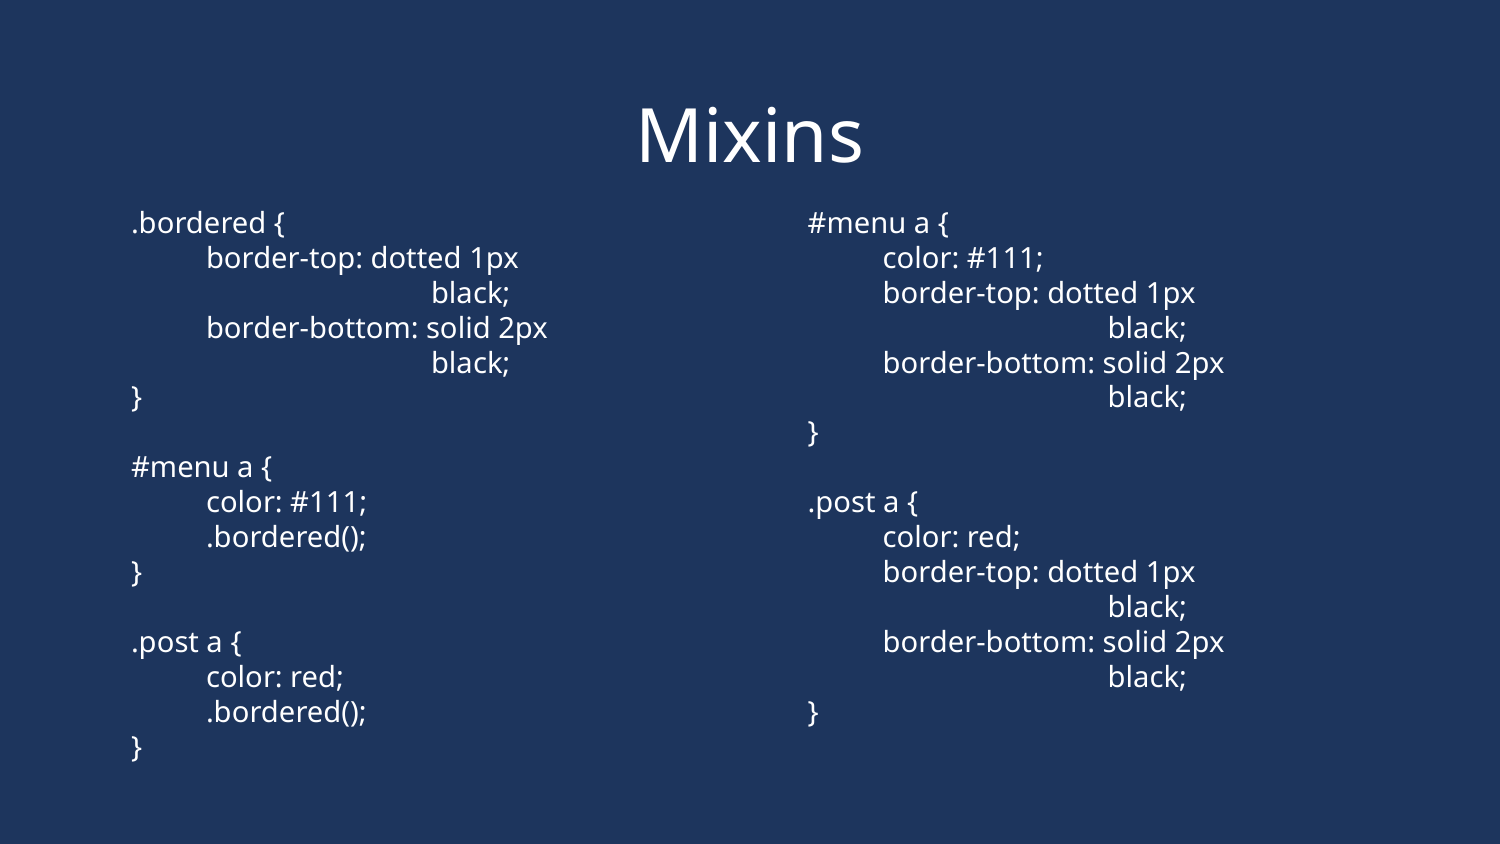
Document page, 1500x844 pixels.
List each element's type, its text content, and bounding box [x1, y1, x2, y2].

list .bordered { border-top: dotted 1px black; border-bottom: solid 2px black; } #menu a { color: #111; .bordered(); } .post a { color: red; .bordered(); } [115, 189, 708, 750]
title Mixins [51, 72, 1449, 167]
list #menu a { color: #111; border-top: dotted 1px black; border-bottom: solid 2px black; } .post a { color: red; border-top: dotted 1px black; border-bottom: solid 2px black; } [792, 189, 1384, 750]
